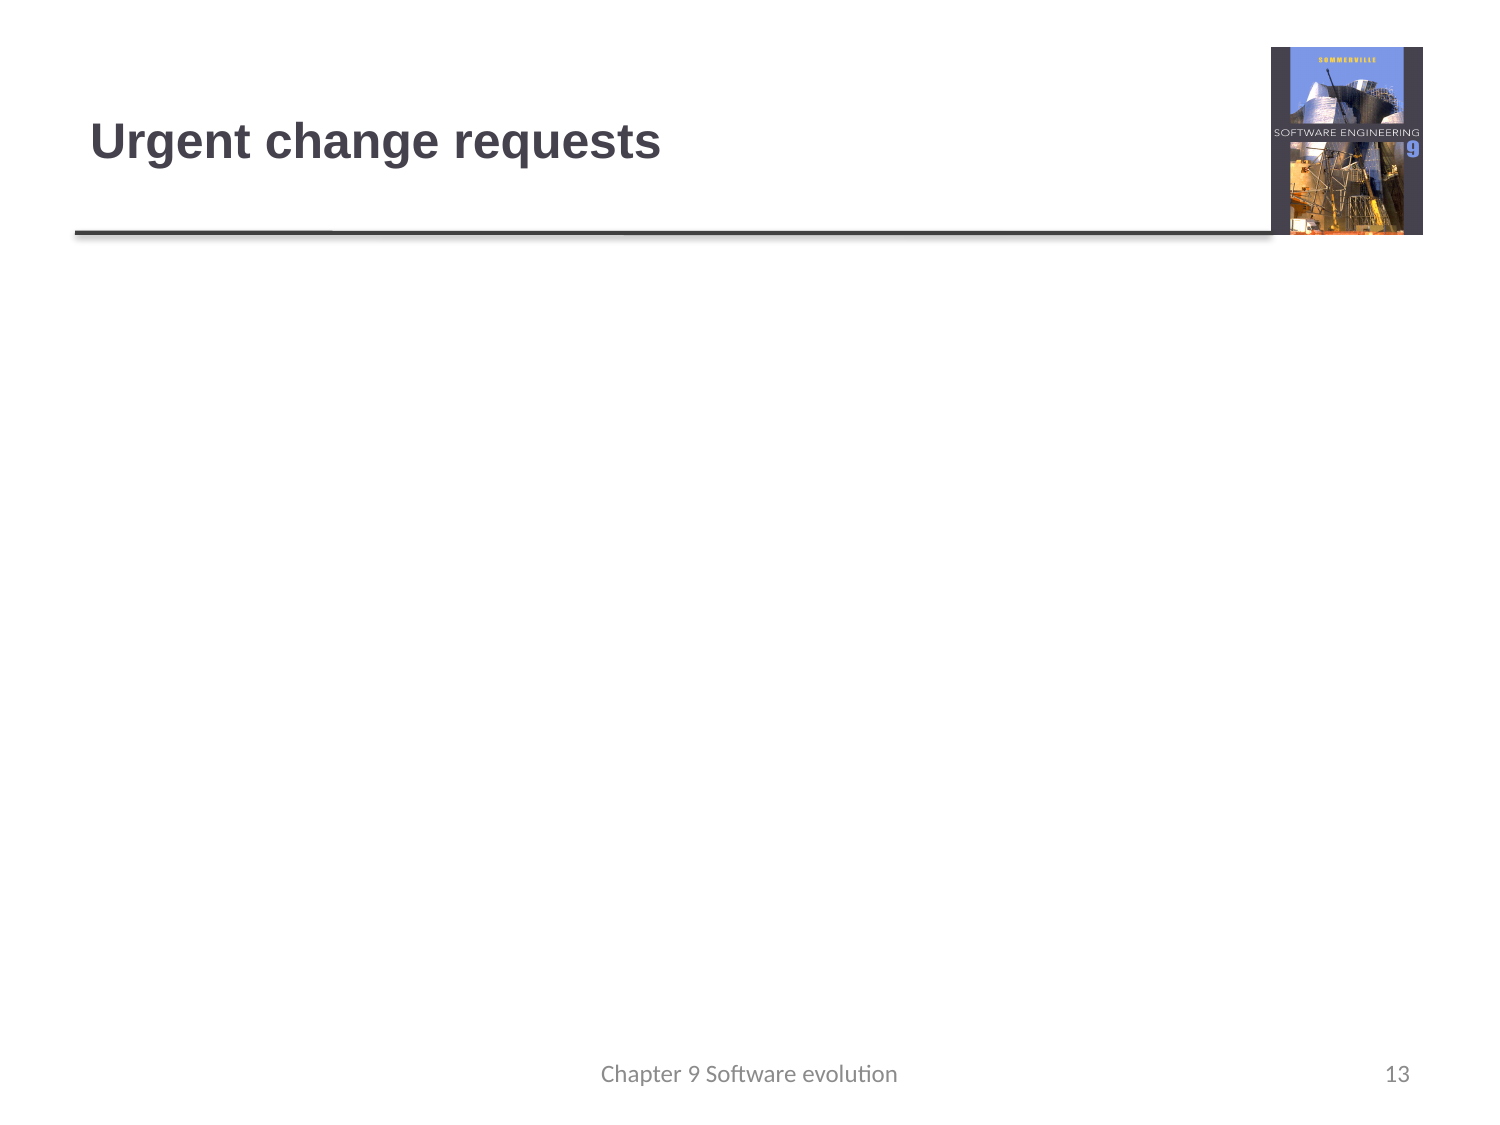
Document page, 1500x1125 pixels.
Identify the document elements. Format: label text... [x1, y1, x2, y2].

footer Chapter 9 Software evolution [512, 1042, 988, 1103]
picture [1272, 47, 1423, 235]
title Urgent change requests [74, 44, 1272, 233]
slide_number 13 [1074, 1042, 1425, 1103]
